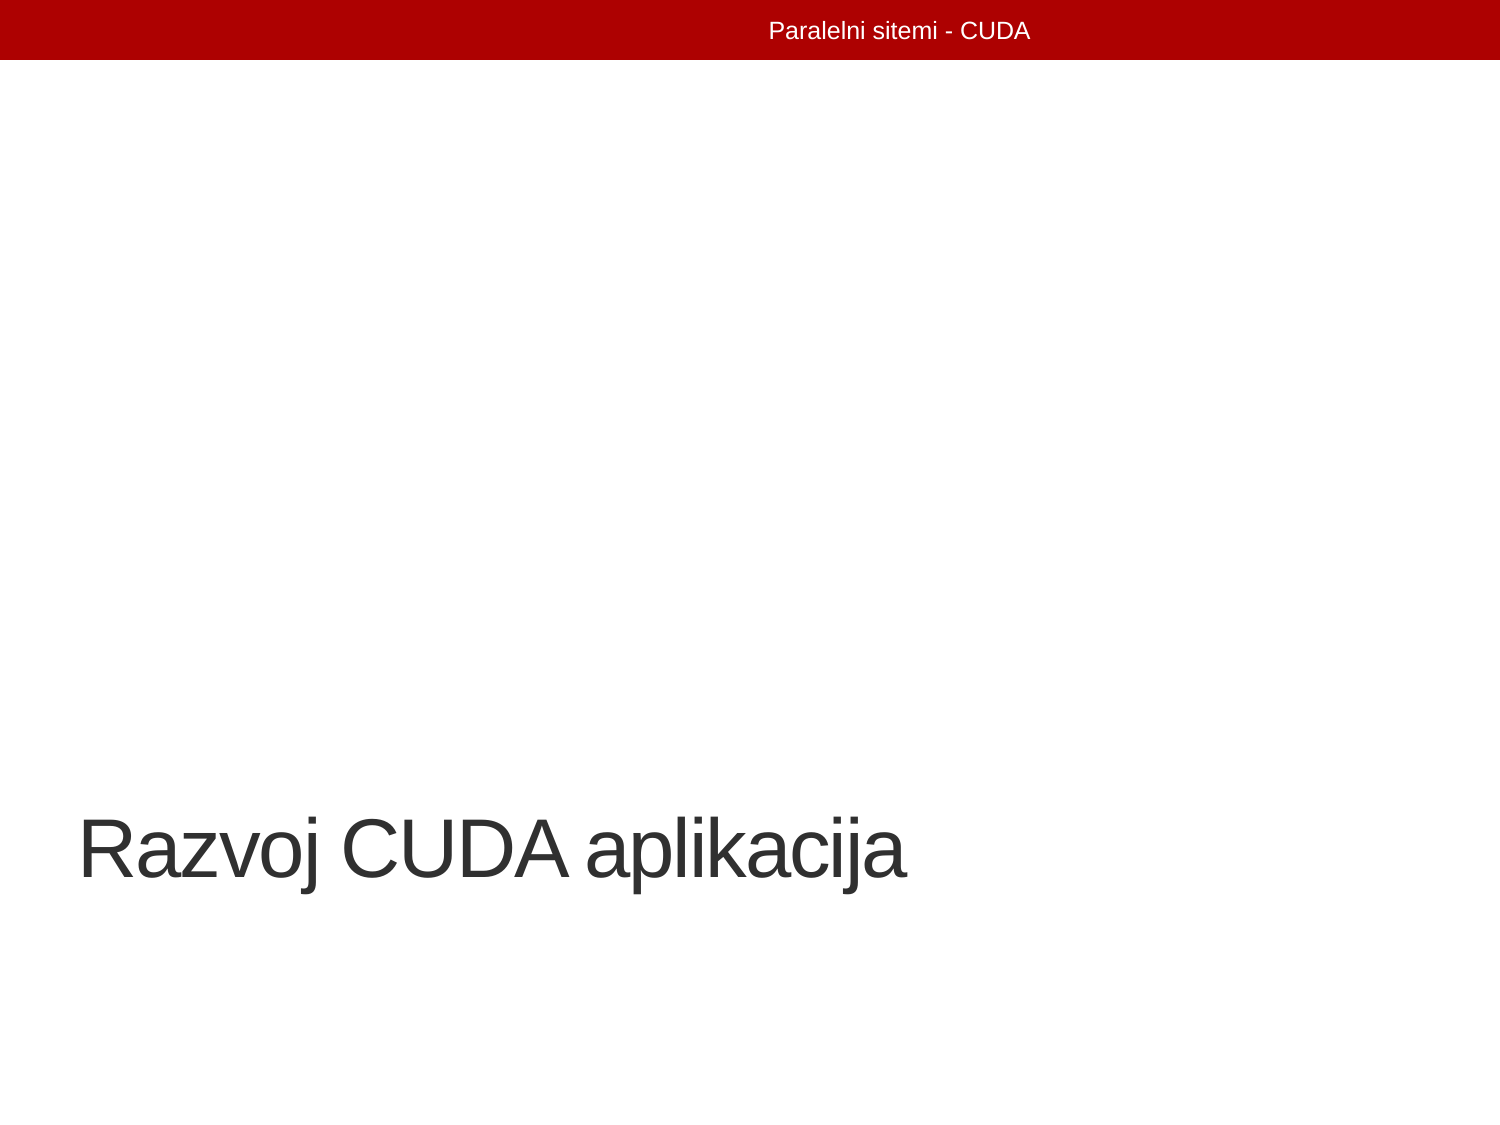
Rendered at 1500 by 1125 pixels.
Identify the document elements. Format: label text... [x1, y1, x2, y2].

footer Paralelni sitemi - CUDA [562, 3, 1238, 57]
title Razvoj CUDA aplikacija [62, 762, 1413, 925]
